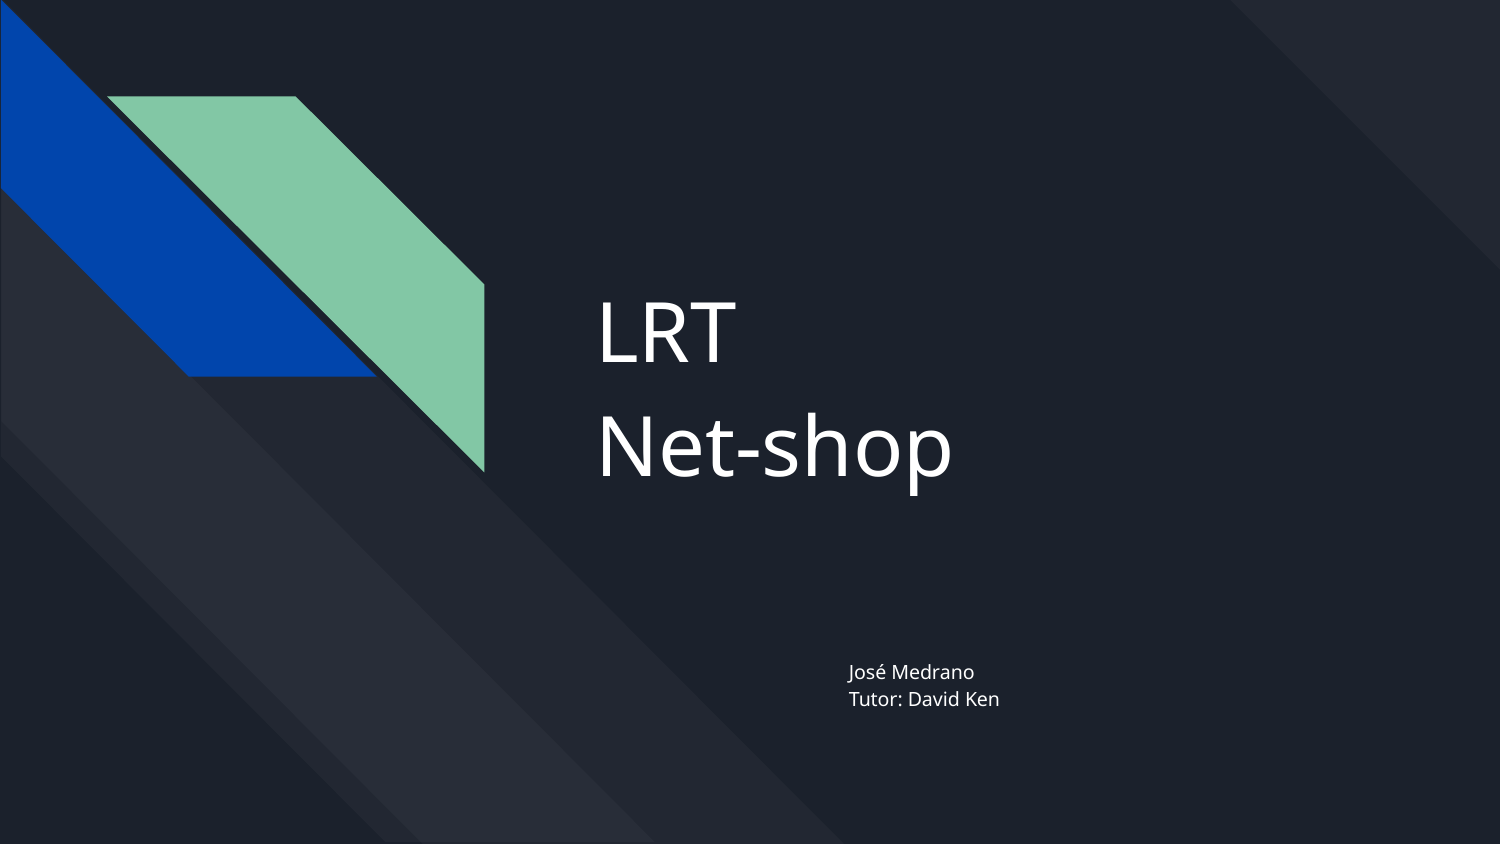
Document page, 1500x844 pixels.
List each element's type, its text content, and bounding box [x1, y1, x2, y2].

subtitle José Medrano Tutor: David Ken [833, 643, 1404, 727]
title LRT Net-shop [580, 258, 1404, 518]
